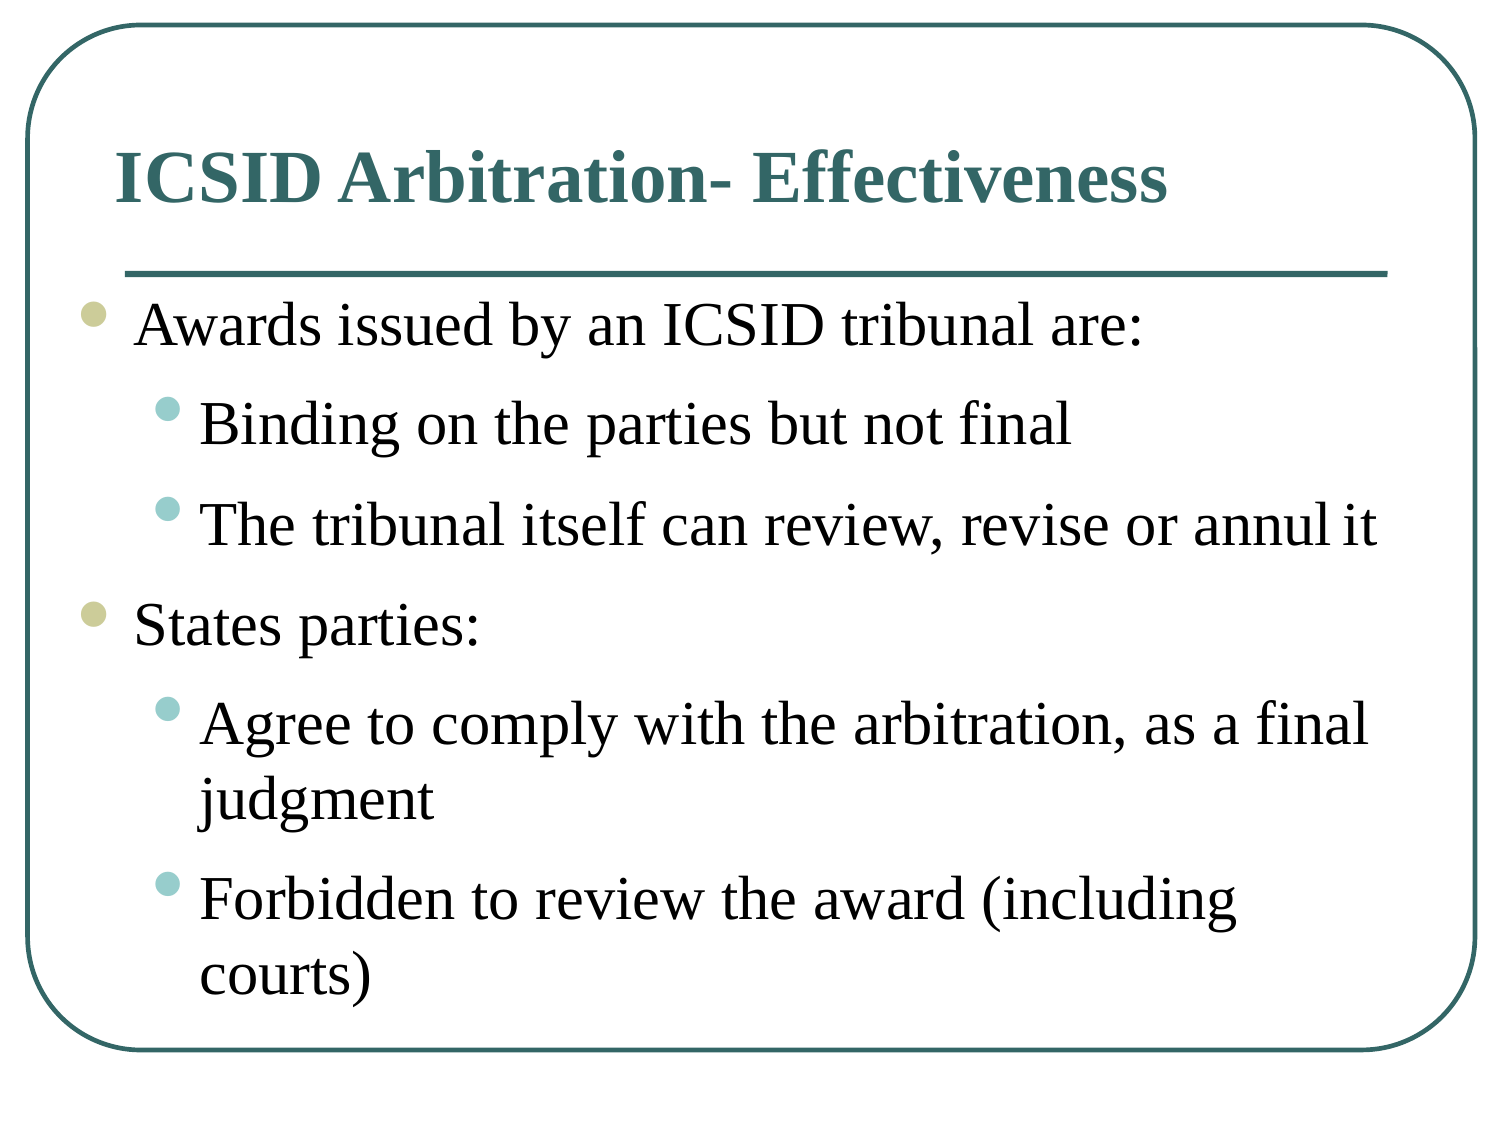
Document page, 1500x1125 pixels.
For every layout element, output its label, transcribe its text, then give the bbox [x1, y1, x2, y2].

list Awards issued by an ICSID tribunal are: Binding on the parties but not final The tribunal itself can review, revise or annul it States parties: Agree to comply with the arbitration, as a final judgment Forbidden to review the award (including courts) [62, 275, 1413, 1050]
title ICSID Arbitration- Effectiveness [99, 87, 1450, 225]
